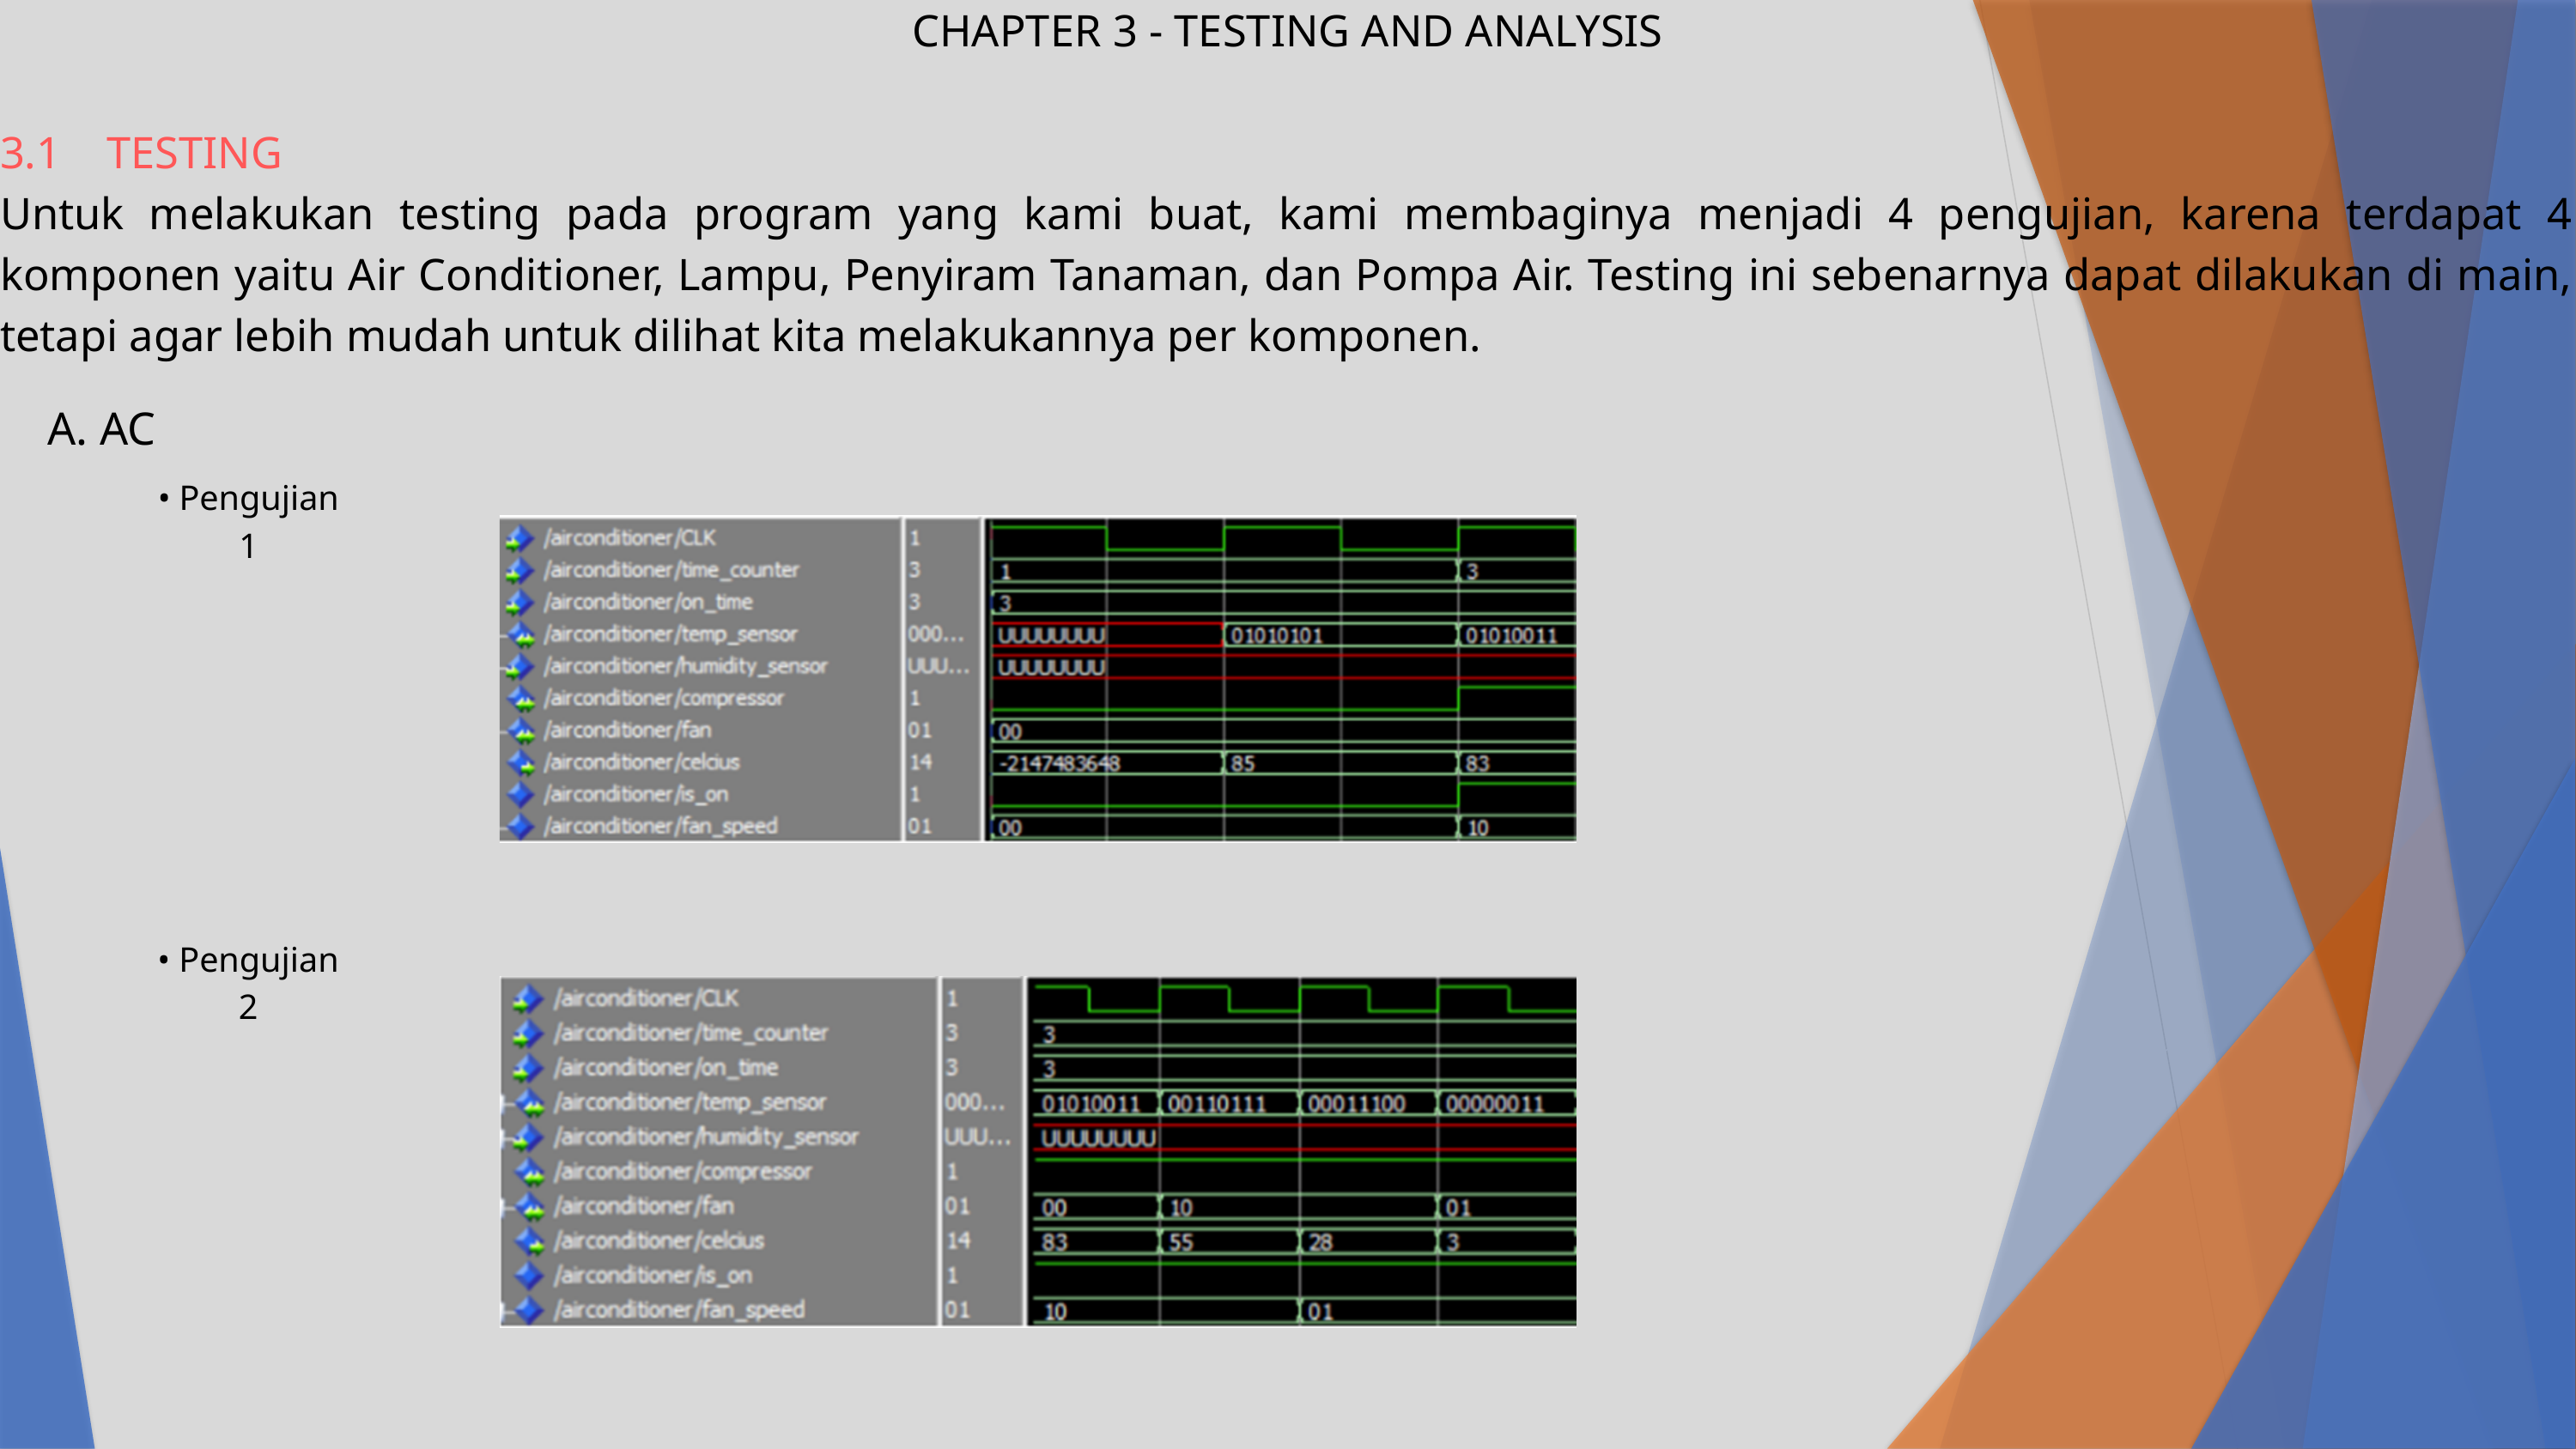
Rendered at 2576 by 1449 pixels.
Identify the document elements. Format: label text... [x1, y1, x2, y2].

text_box • Pengujian 1 [144, 470, 353, 566]
text_box • Pengujian 2 [144, 931, 353, 1027]
text_box A. AC [0, 391, 204, 455]
text_box [499, 976, 1577, 1328]
text_box [499, 515, 1577, 843]
text_box CHAPTER 3 - TESTING AND ANALYSIS 3.1 TESTING Untuk melakukan testing pada program yang kami buat, kami membaginya menjadi 4 pengujian, karena terdapat 4 komponen yaitu Air Conditioner, Lampu, Penyiram Tanaman, dan Pompa Air. Testing ini sebenarnya dapat dilakukan di main, tetapi agar lebih mudah untuk dilihat kita melakukannya per komponen. [0, 0, 2576, 361]
